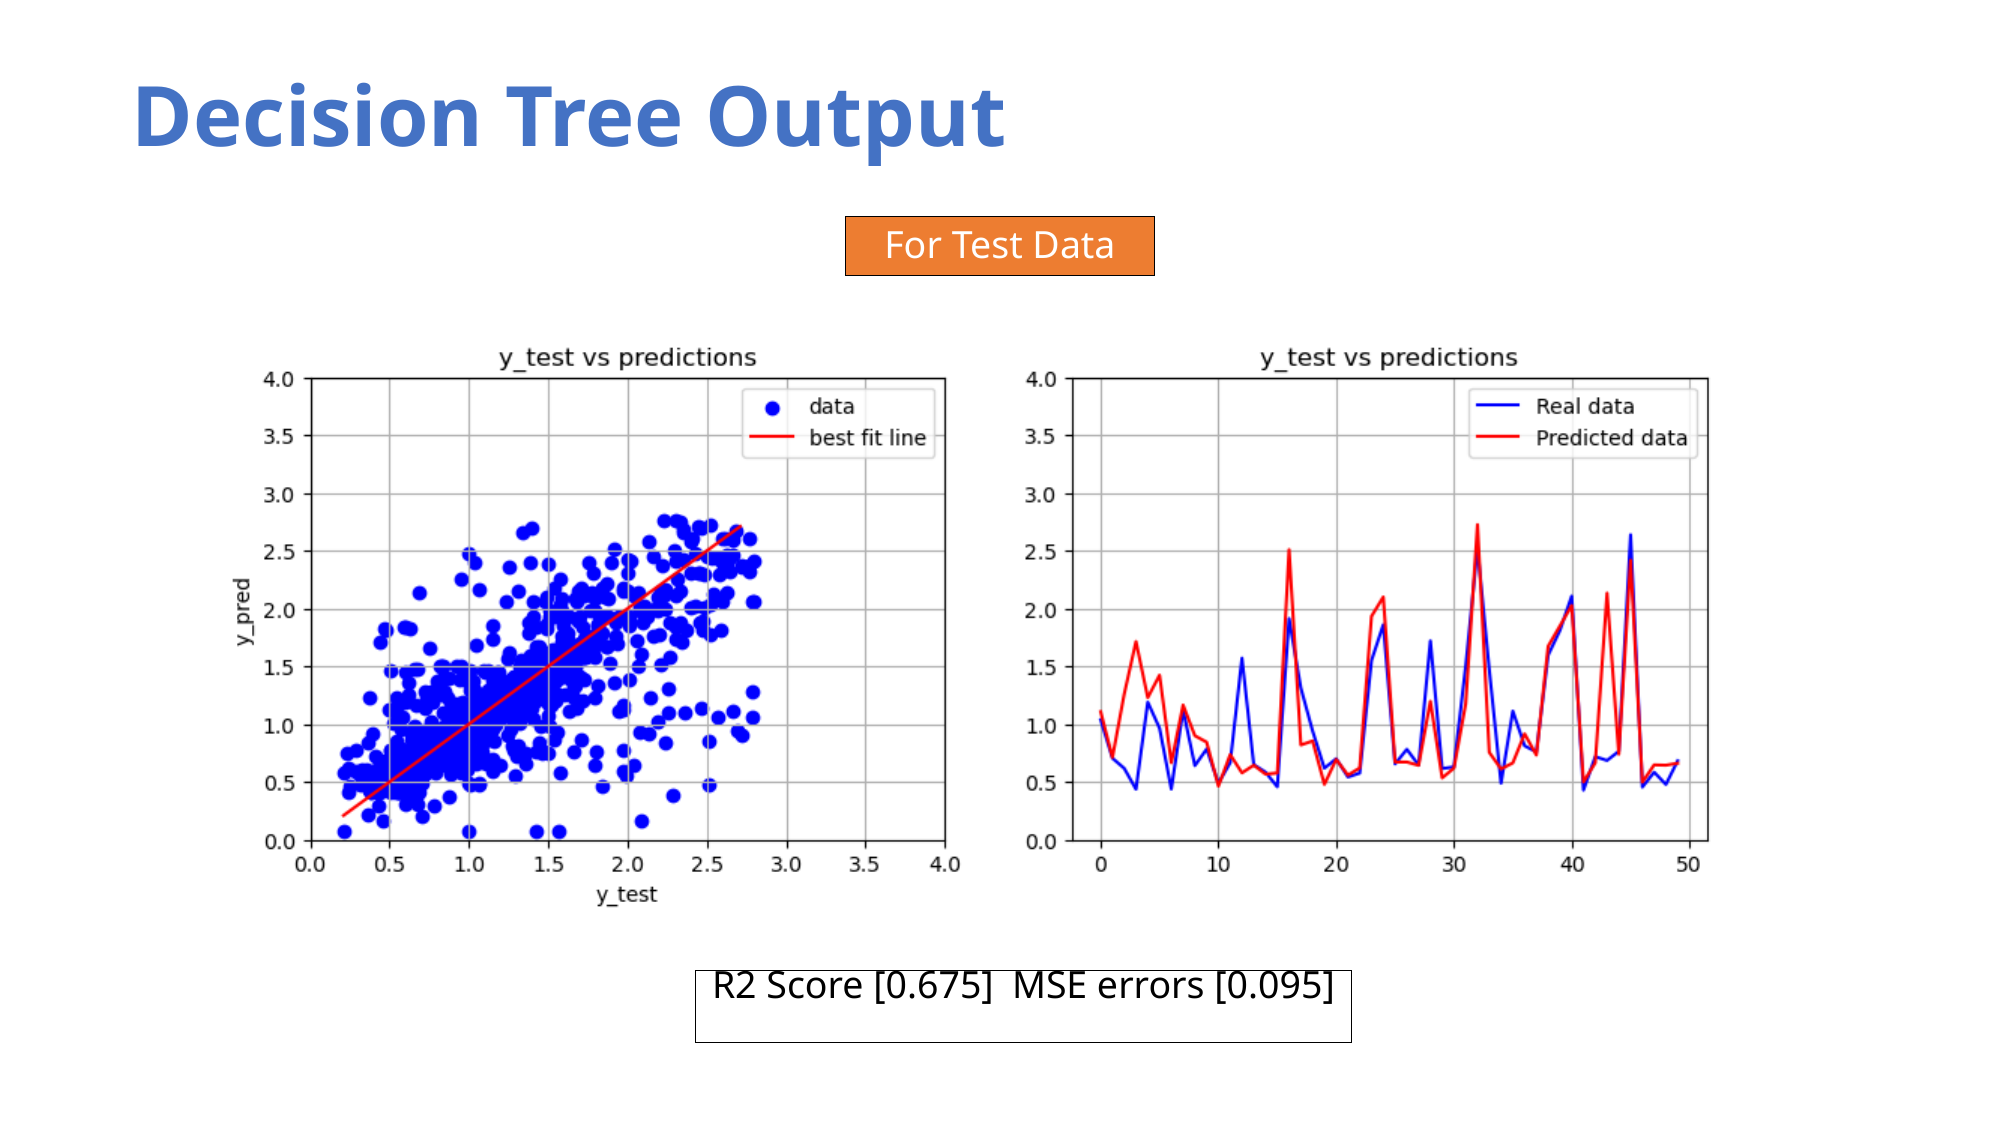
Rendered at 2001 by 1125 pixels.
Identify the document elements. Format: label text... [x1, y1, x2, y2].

title R2 Score [0.675] MSE errors [0.095] [695, 970, 1352, 1043]
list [218, 333, 1721, 920]
text_box Decision Tree Output [116, 28, 1835, 211]
text_box For Test Data [845, 216, 1155, 276]
